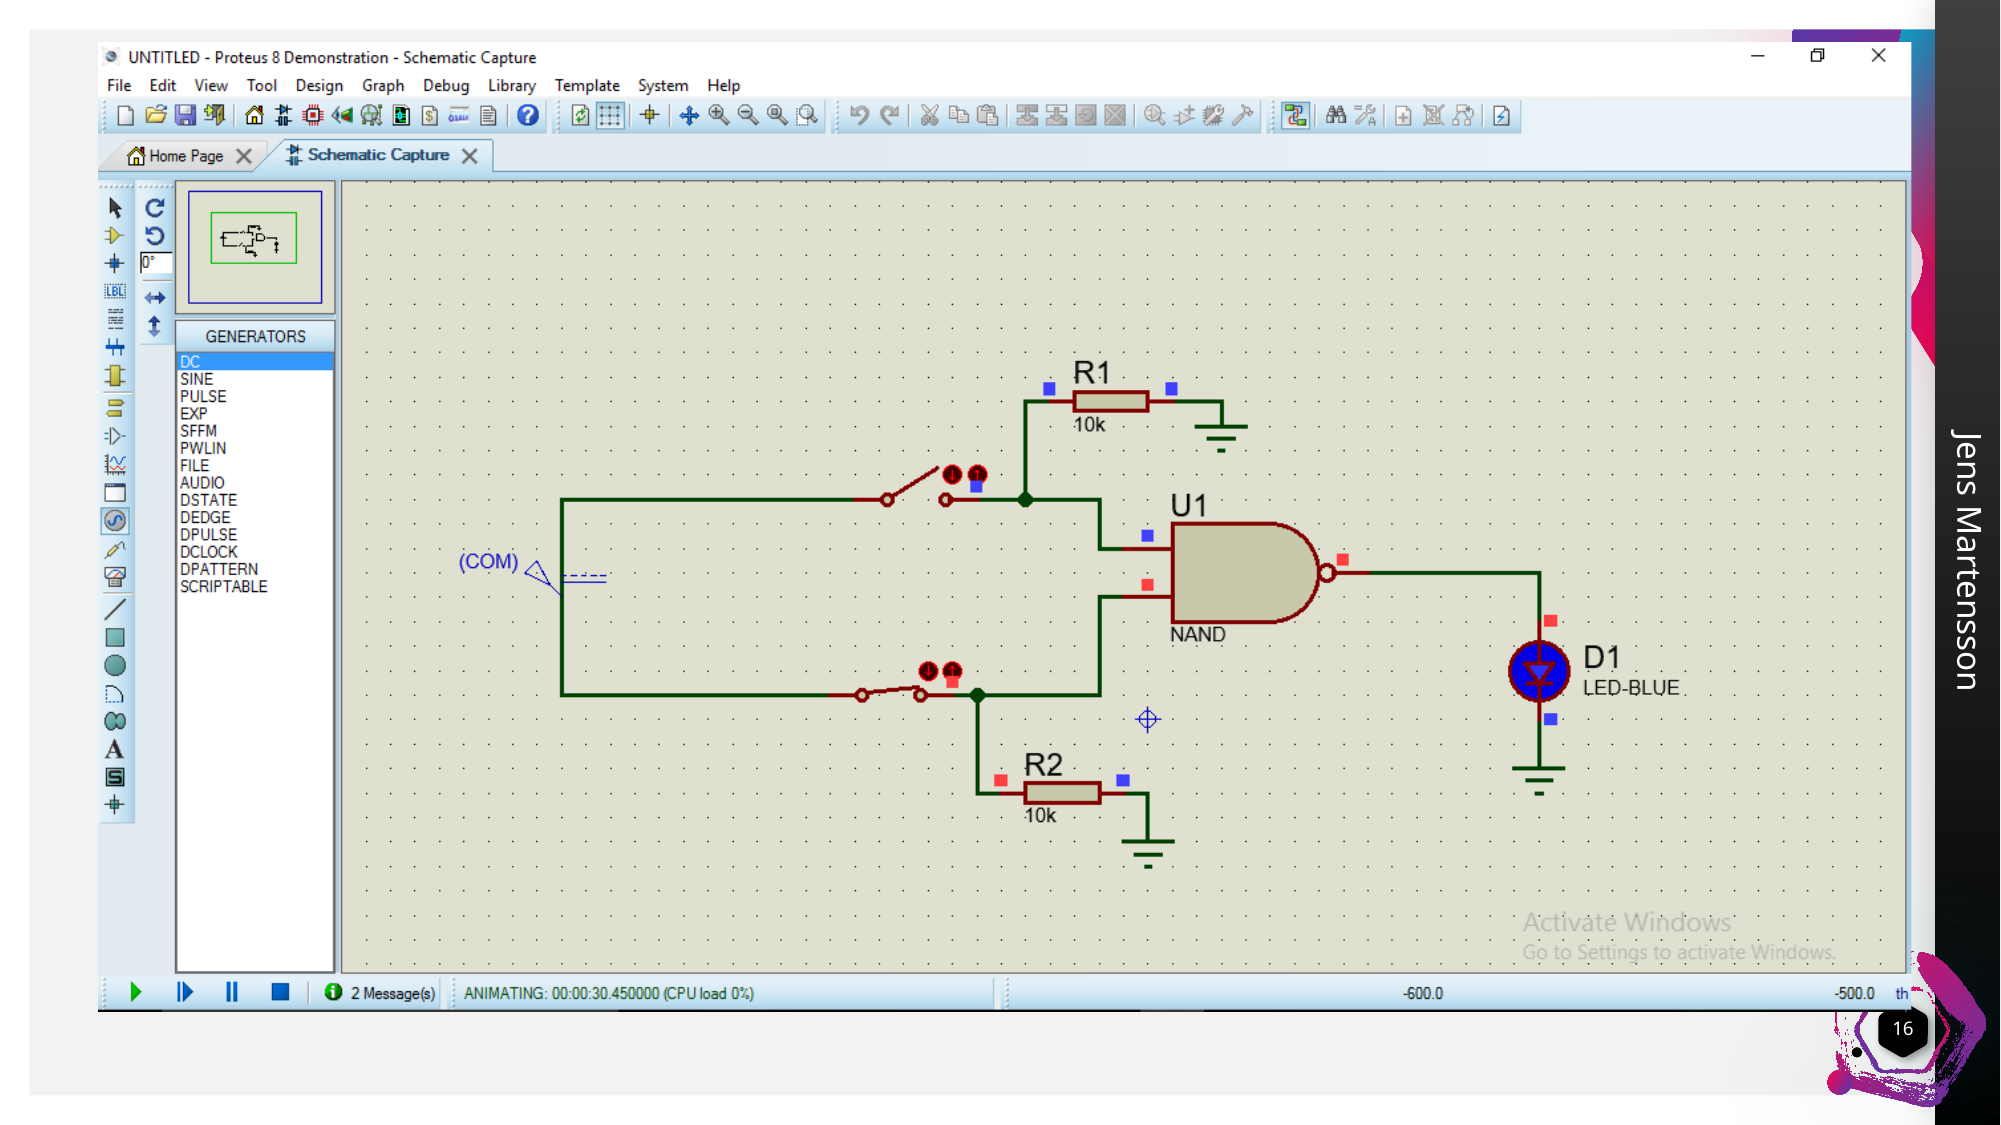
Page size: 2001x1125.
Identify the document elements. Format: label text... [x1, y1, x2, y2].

slide_number 16 [1872, 1001, 1934, 1057]
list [97, 42, 1912, 1012]
